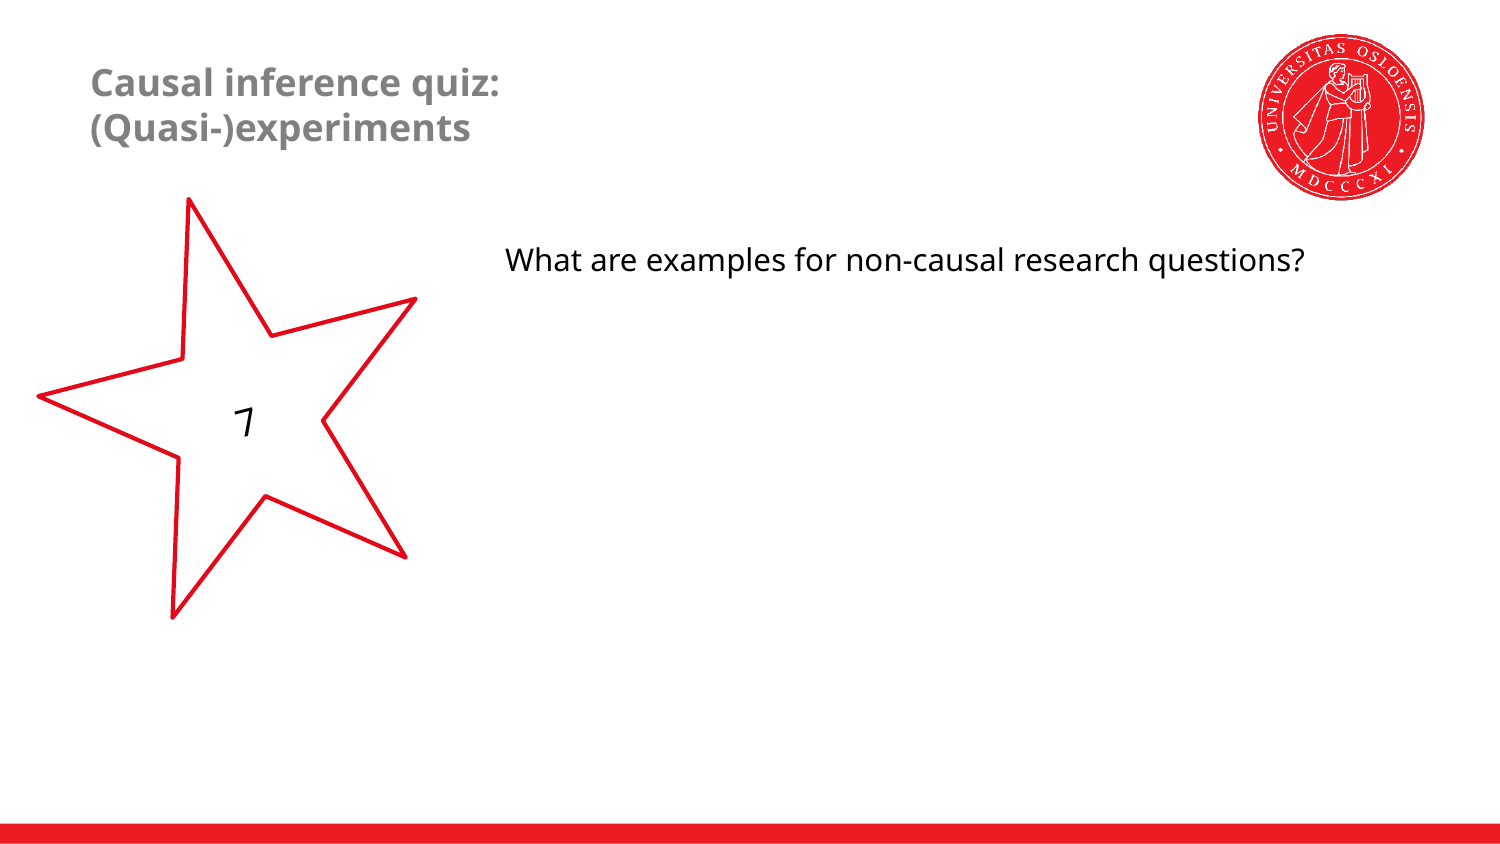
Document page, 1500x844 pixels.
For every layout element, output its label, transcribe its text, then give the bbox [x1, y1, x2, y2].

title Causal inference quiz: (Quasi-)experiments [75, 33, 1223, 175]
list What are examples for non-causal research questions? [490, 232, 1425, 754]
text_box 7 [36, 196, 418, 620]
picture [1257, 33, 1425, 201]
